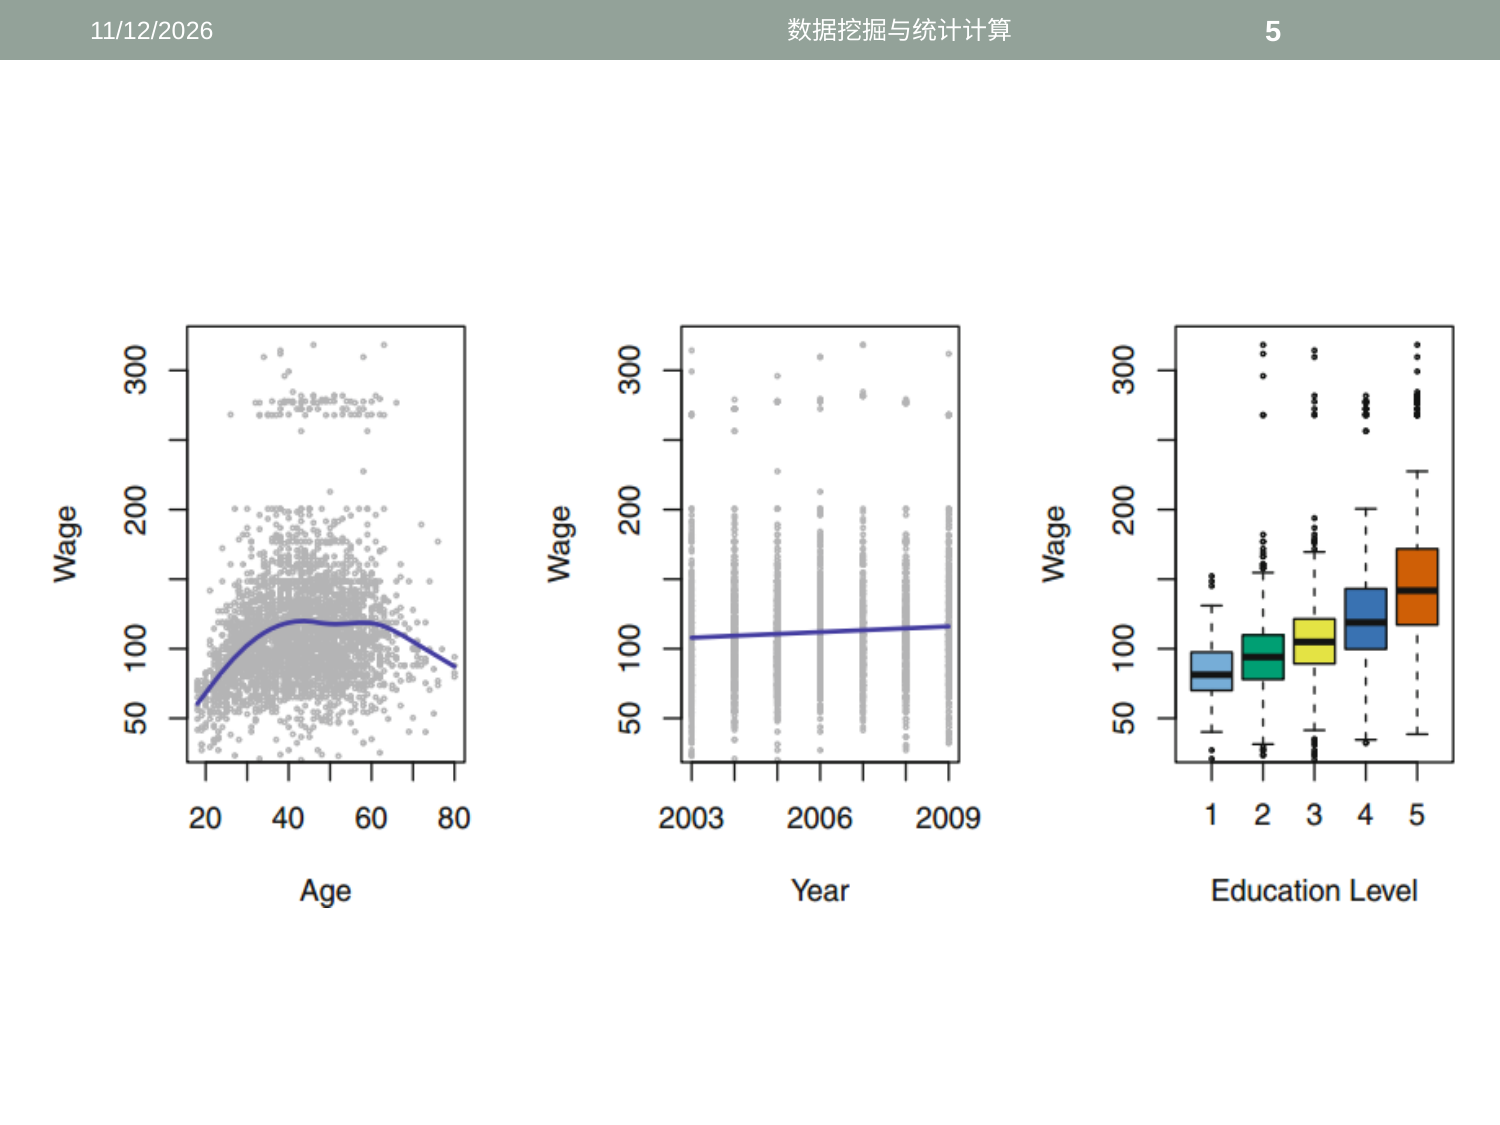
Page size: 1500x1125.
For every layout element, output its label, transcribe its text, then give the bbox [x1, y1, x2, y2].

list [46, 306, 1463, 908]
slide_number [75, 3, 550, 57]
footer 数据挖掘与统计计算 [562, 3, 1238, 57]
slide_number 5 [1250, 3, 1425, 57]
